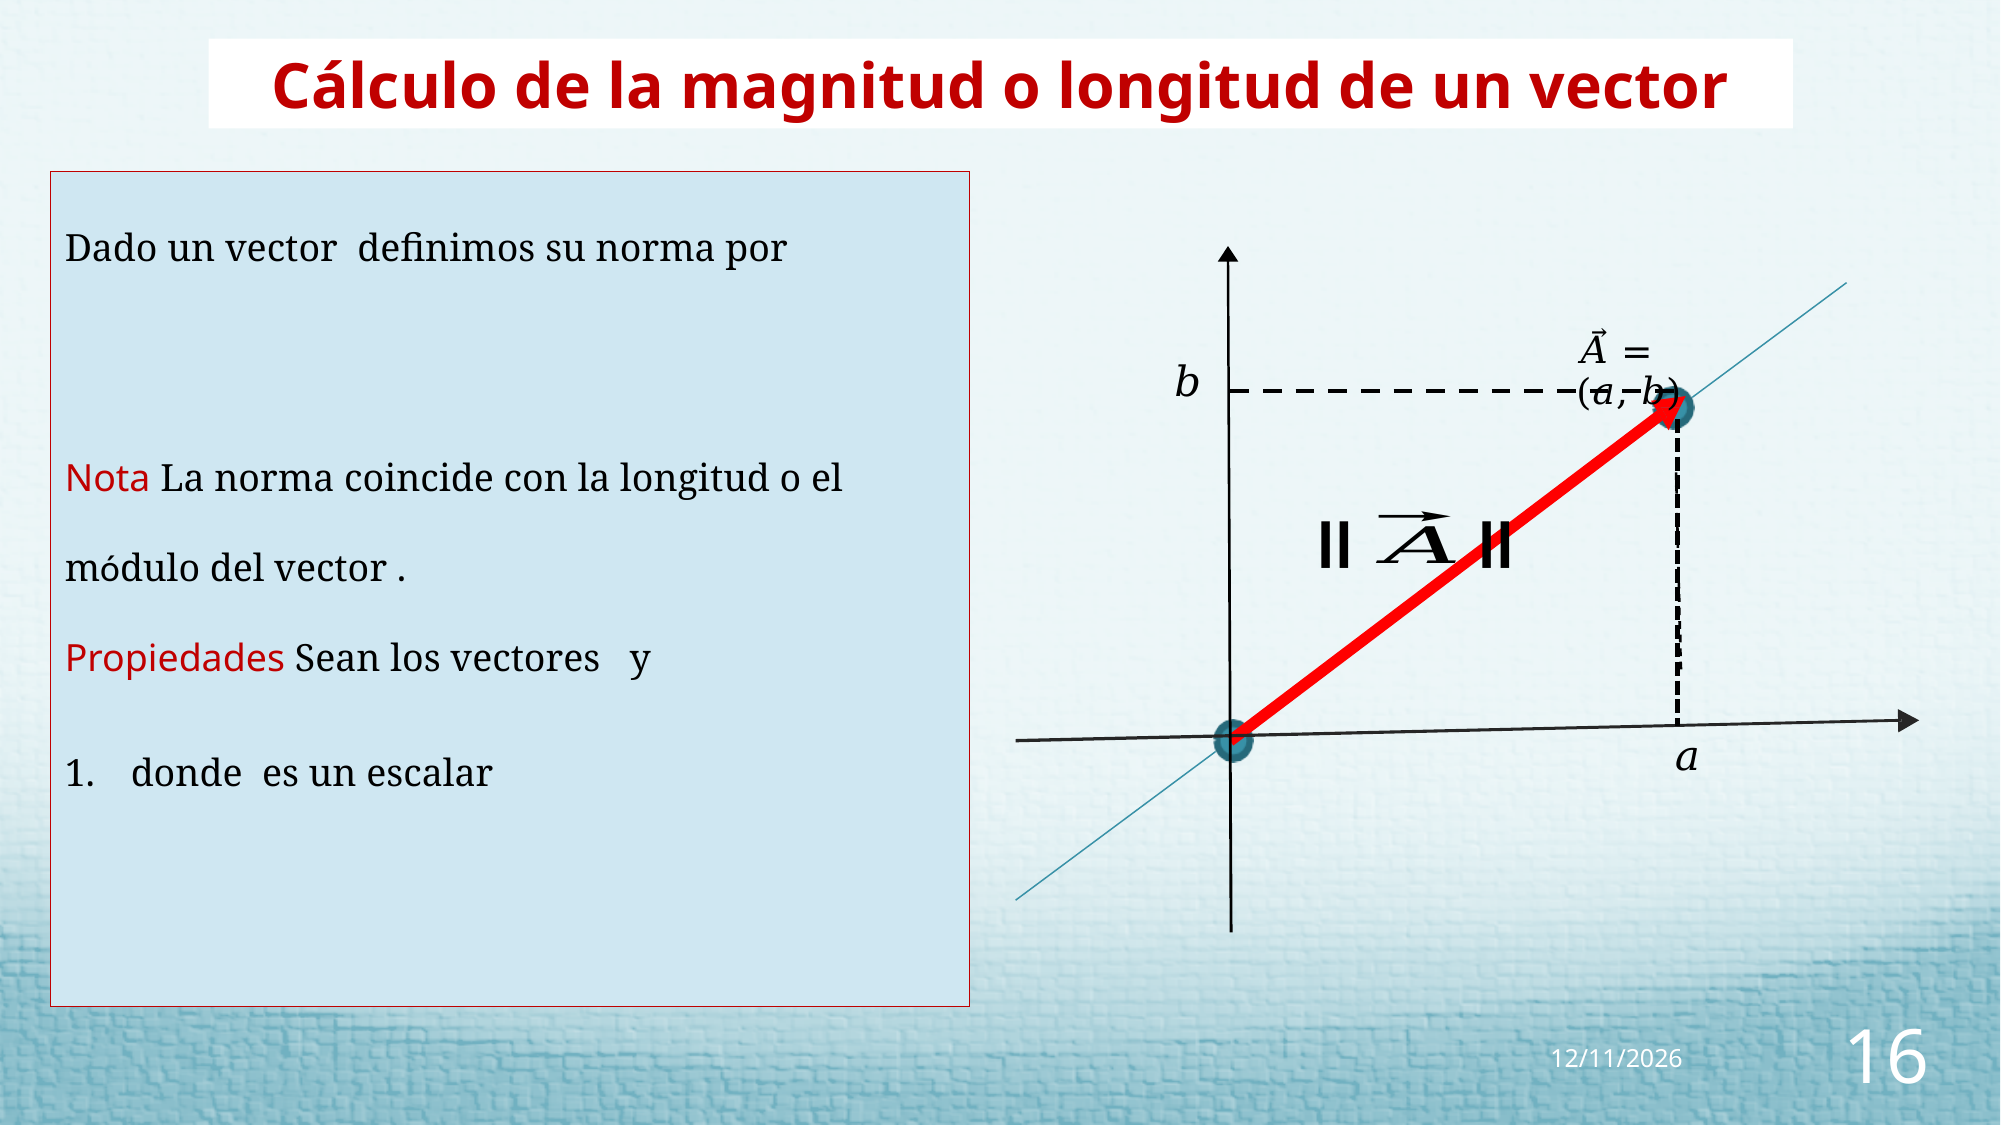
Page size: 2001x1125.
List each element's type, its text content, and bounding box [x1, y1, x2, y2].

slide_number 16 [1727, 1029, 1945, 1090]
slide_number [1231, 1029, 1698, 1090]
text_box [1015, 245, 1920, 934]
